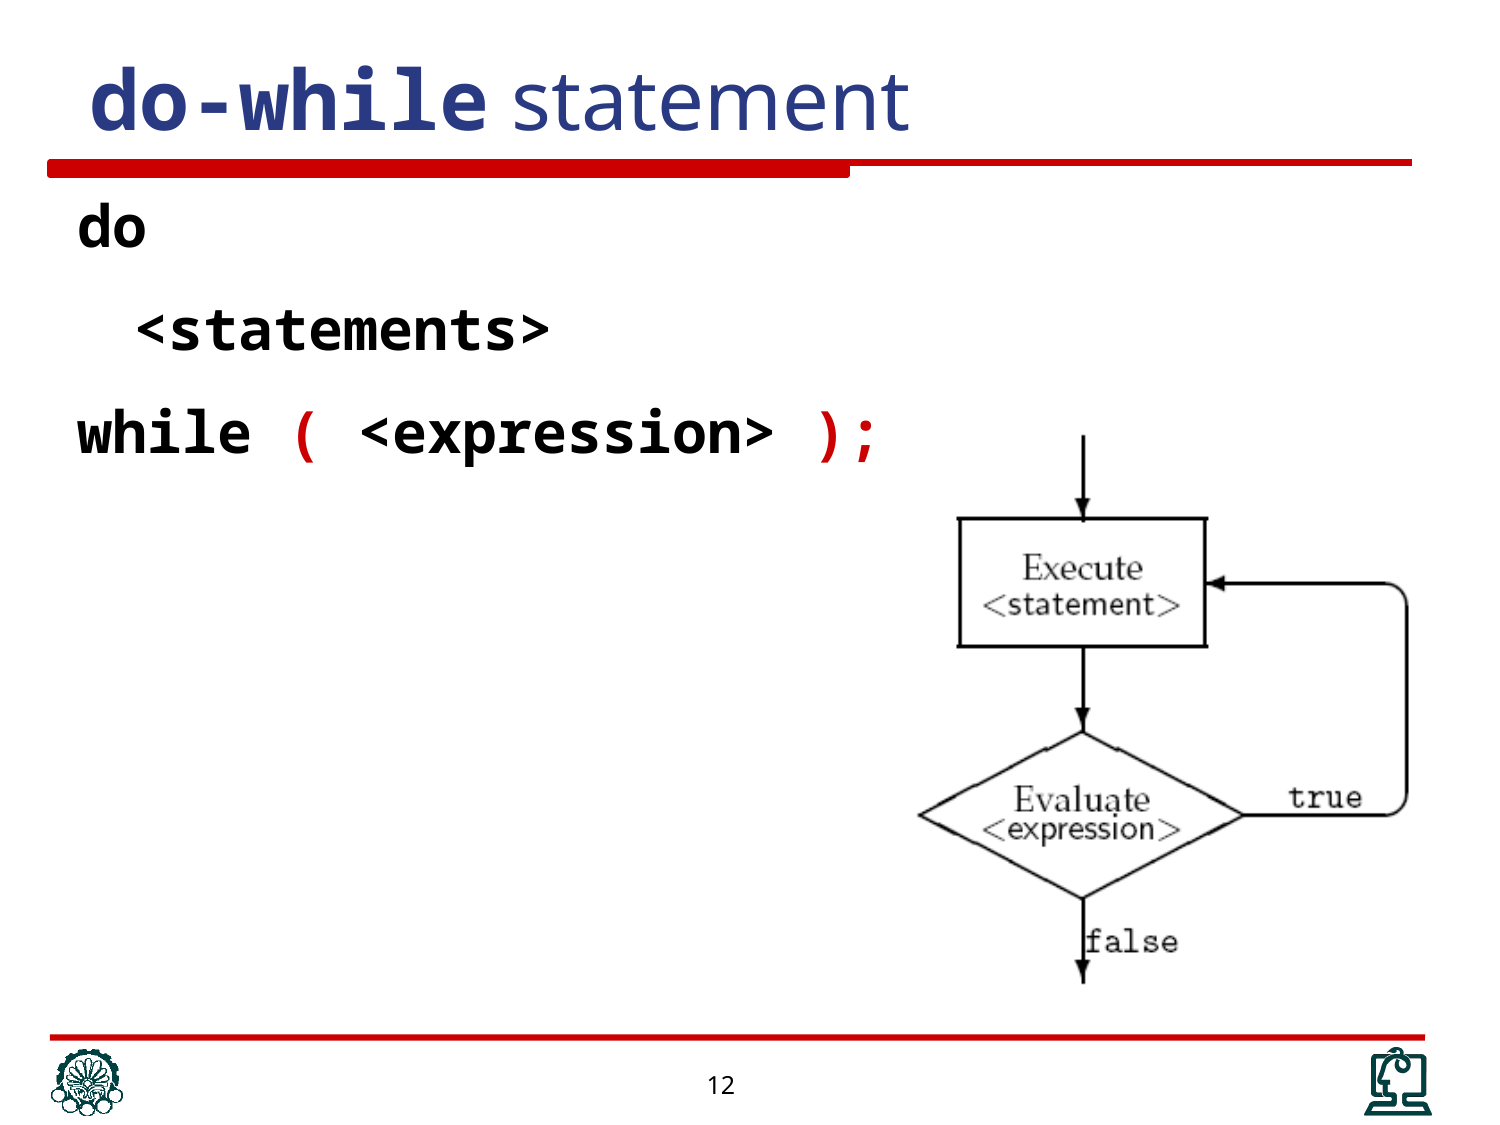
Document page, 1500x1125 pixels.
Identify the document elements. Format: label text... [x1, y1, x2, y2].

text_box 12 [650, 1062, 750, 1103]
picture [914, 429, 1426, 988]
text_box do <statements> while ( <expression> ); [62, 181, 1413, 988]
text_box do-while statement [74, 24, 1425, 155]
picture [50, 1047, 125, 1118]
picture [1362, 1045, 1438, 1119]
